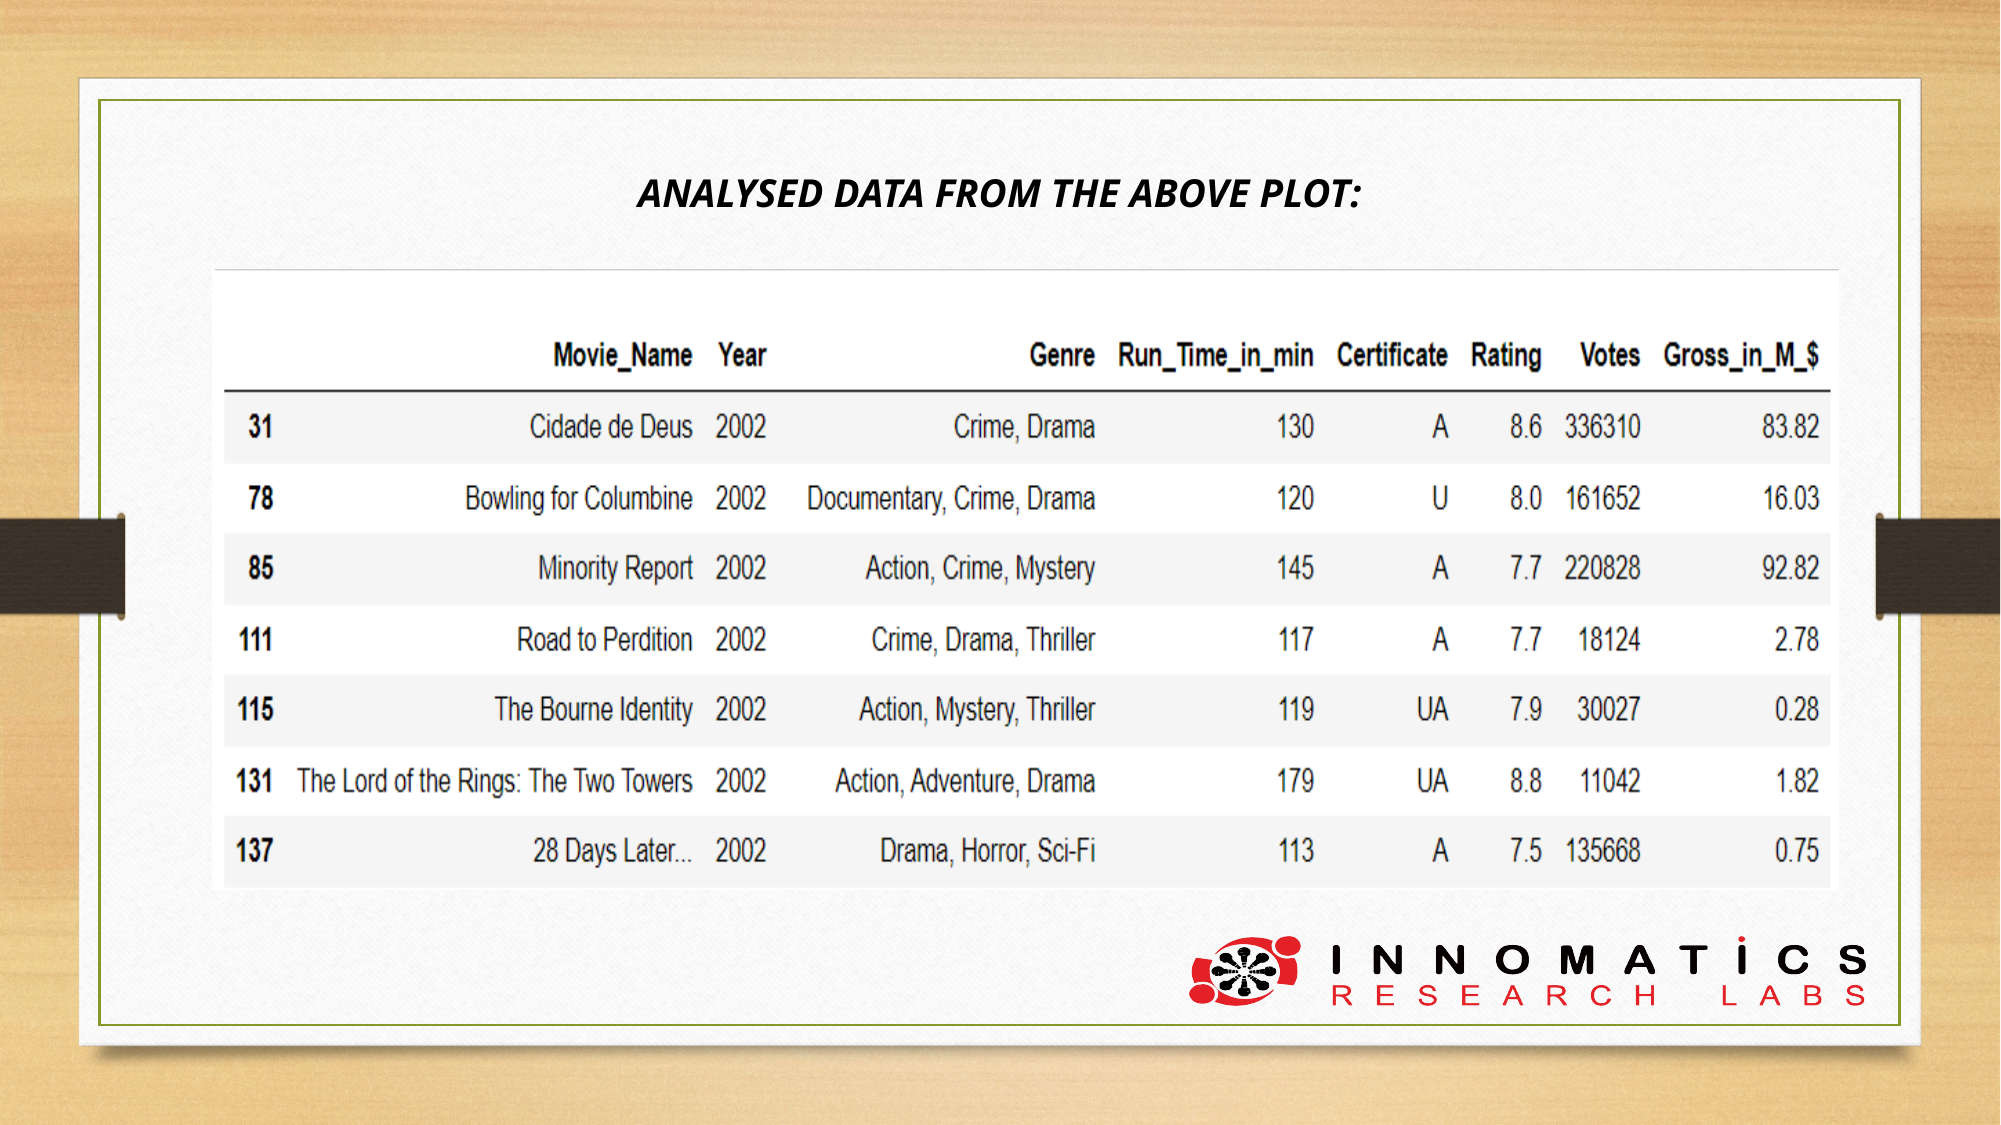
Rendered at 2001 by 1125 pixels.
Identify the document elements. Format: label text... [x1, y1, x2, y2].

title ANALYSED DATA FROM THE ABOVE PLOT: [212, 161, 1788, 269]
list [212, 269, 1839, 890]
picture [0, 0, 2001, 1125]
